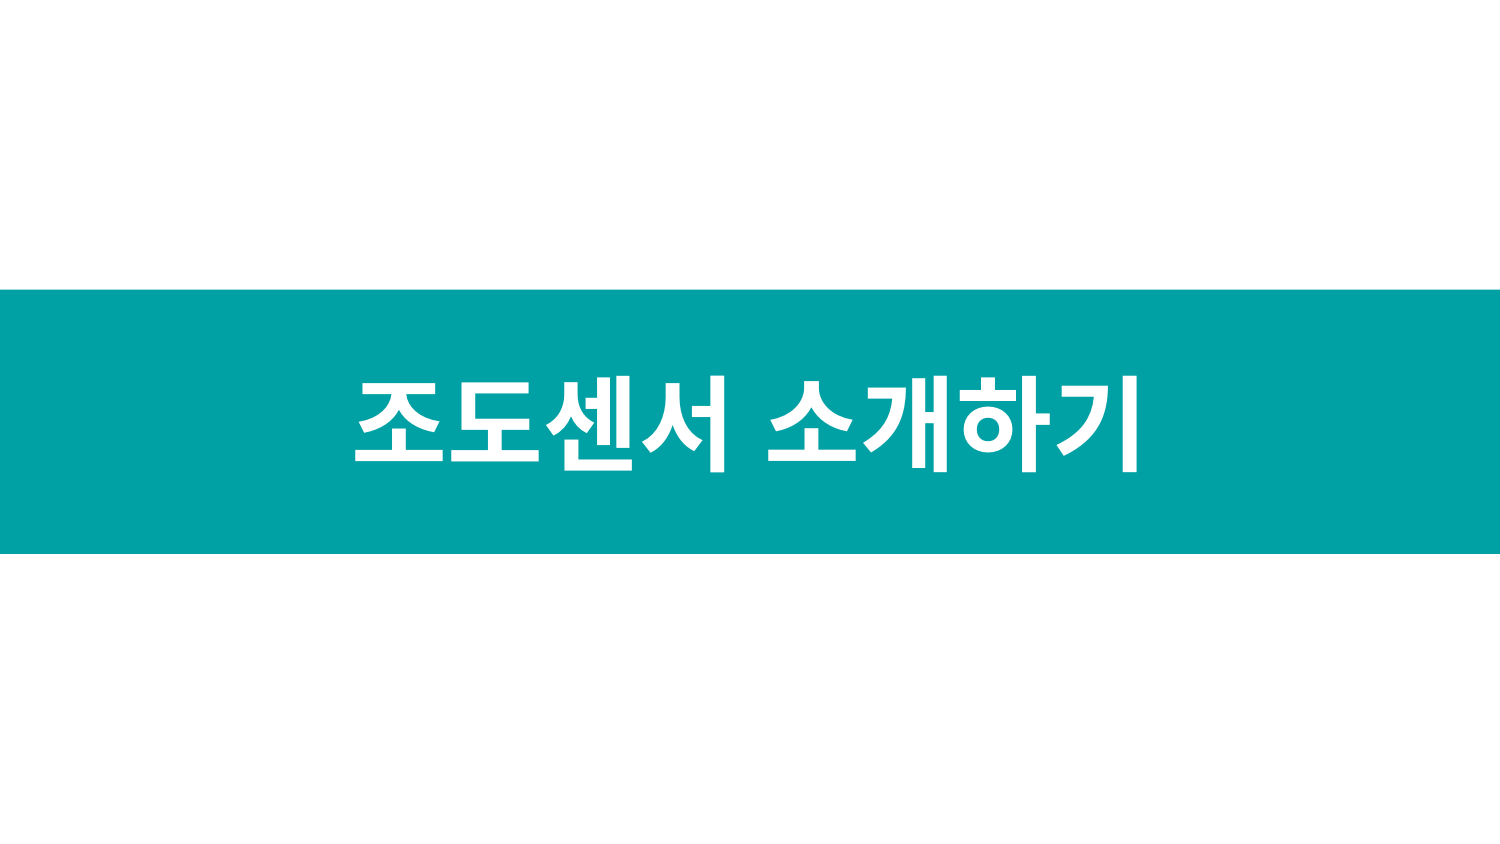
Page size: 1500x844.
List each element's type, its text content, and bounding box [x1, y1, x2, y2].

title 조도센서 소개하기 [51, 352, 1449, 491]
